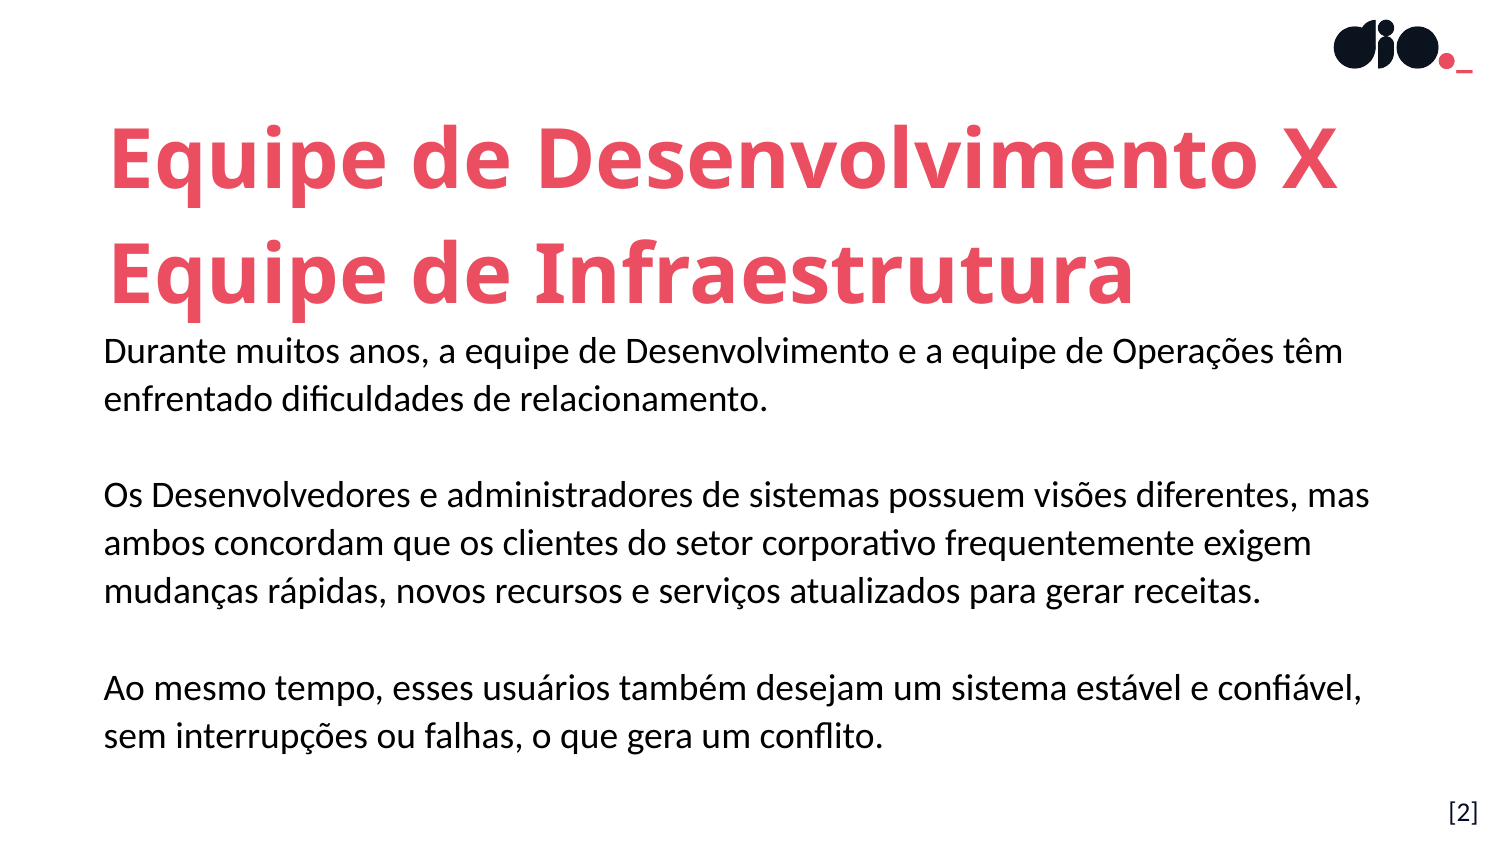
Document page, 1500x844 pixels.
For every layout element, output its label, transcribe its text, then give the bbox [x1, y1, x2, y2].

text_box Equipe de Desenvolvimento X Equipe de Infraestrutura [92, 75, 1408, 283]
text_box Durante muitos anos, a equipe de Desenvolvimento e a equipe de Operações têm enfrentado dificuldades de relacionamento. Os Desenvolvedores e administradores de sistemas possuem visões diferentes, mas ambos concordam que os clientes do setor corporativo frequentemente exigem mudanças rápidas, novos recursos e serviços atualizados para gerar receitas. Ao mesmo tempo, esses usuários também desejam um sistema estável e confiável, sem interrupções ou falhas, o que gera um conflito. [88, 307, 1404, 832]
slide_number [2] [1403, 779, 1494, 844]
picture [1333, 19, 1473, 74]
